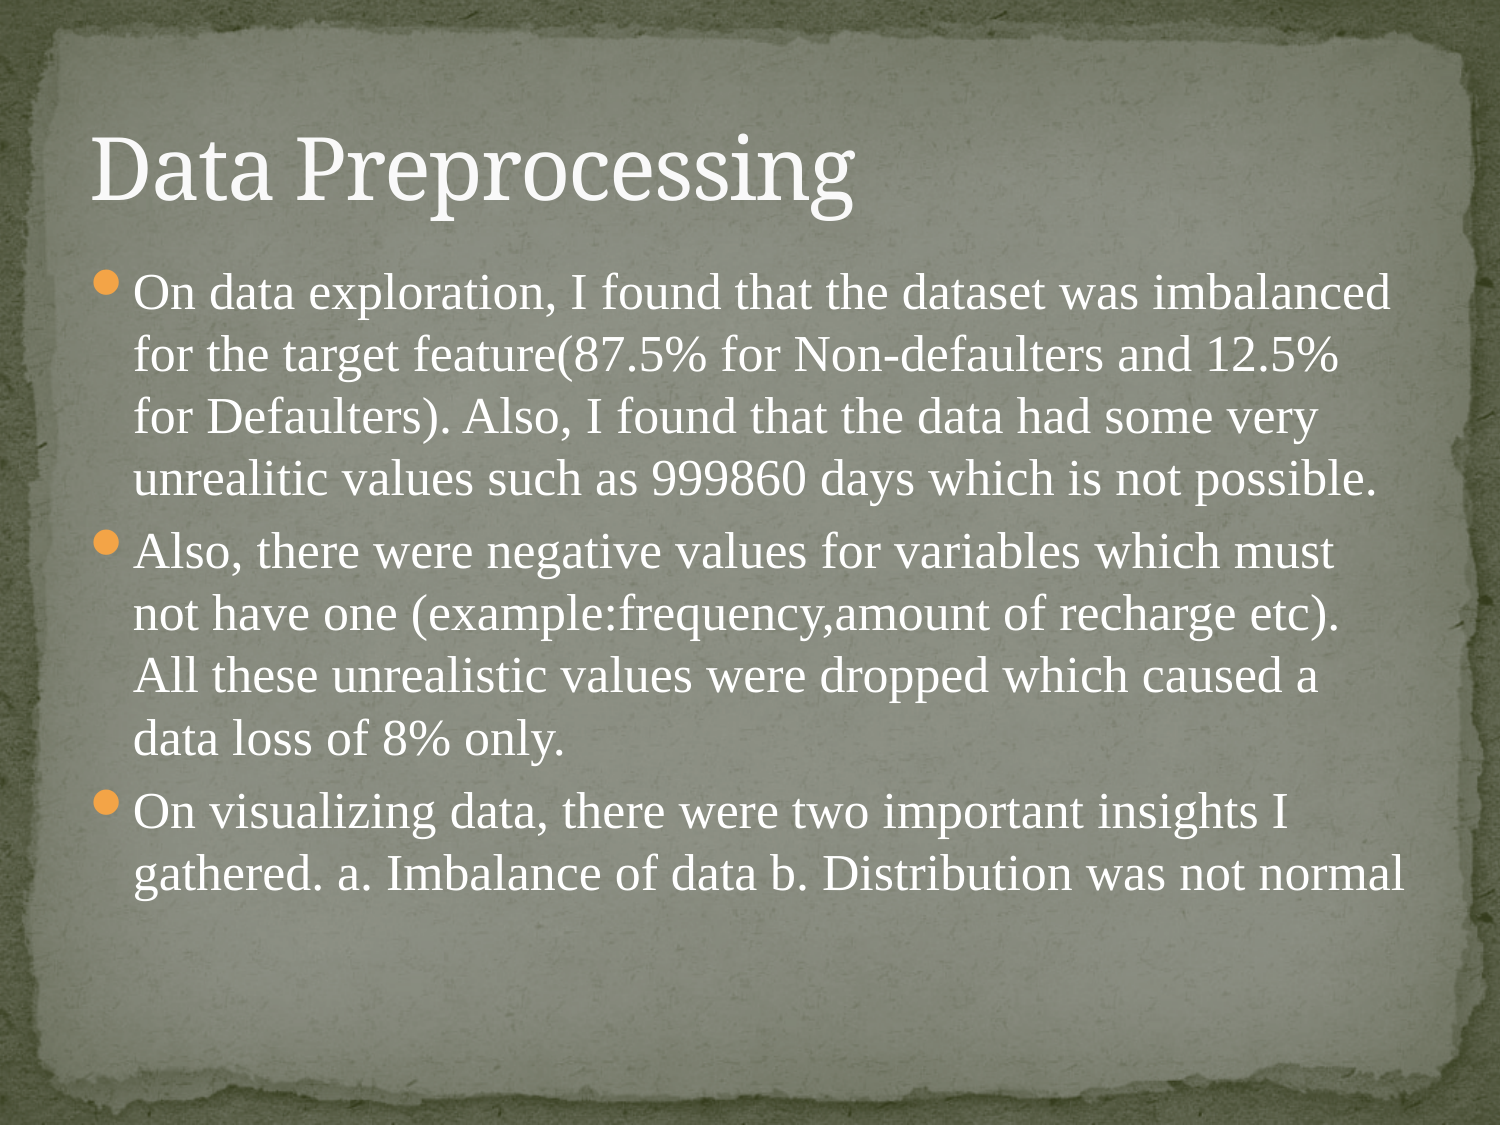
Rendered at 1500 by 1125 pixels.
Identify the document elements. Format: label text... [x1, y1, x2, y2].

list On data exploration, I found that the dataset was imbalanced for the target feature(87.5% for Non-defaulters and 12.5% for Defaulters). Also, I found that the data had some very unrealitic values such as 999860 days which is not possible. Also, there were negative values for variables which must not have one (example:frequency,amount of recharge etc). All these unrealistic values were dropped which caused a data loss of 8% only. On visualizing data, there were two important insights I gathered. a. Imbalance of data b. Distribution was not normal [75, 249, 1425, 1000]
title Data Preprocessing [74, 24, 1425, 225]
